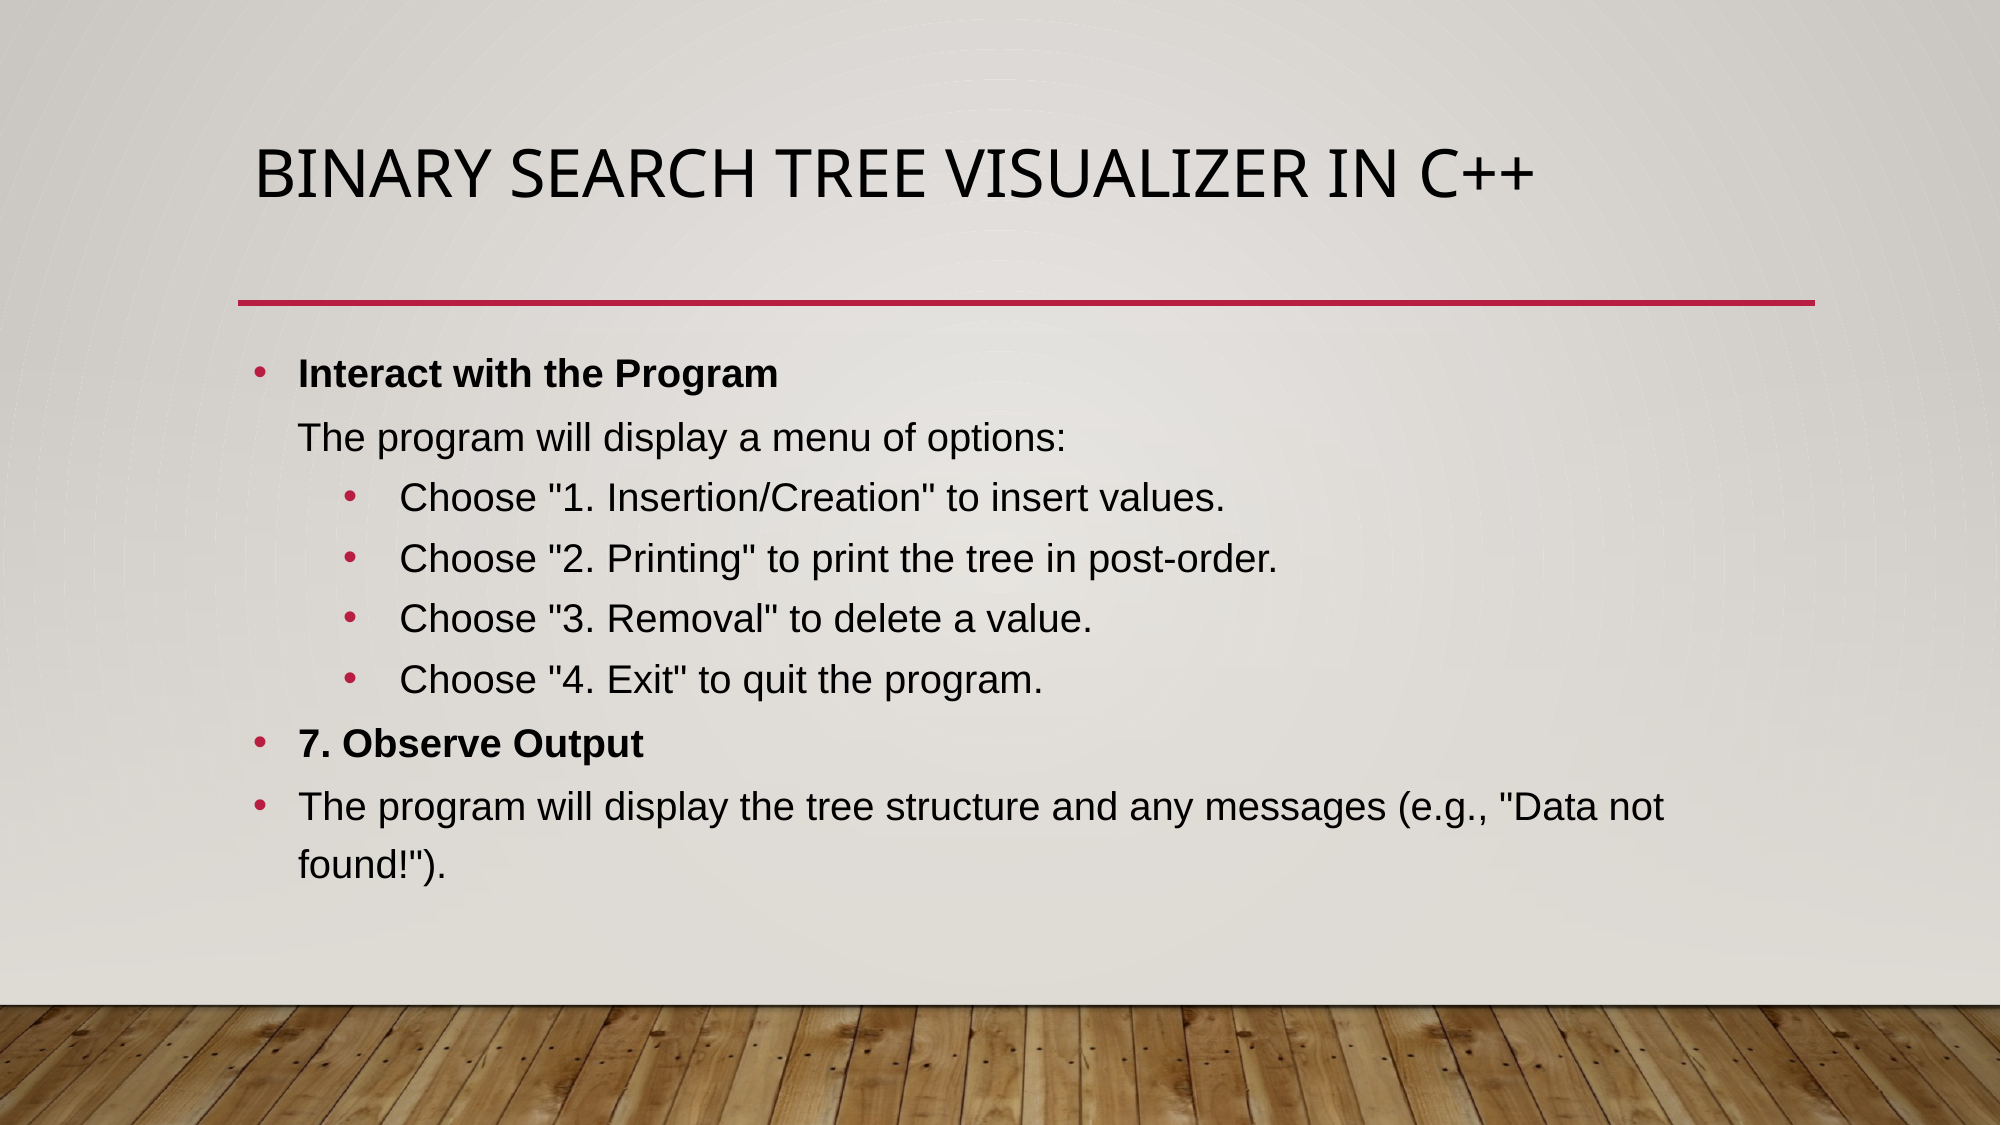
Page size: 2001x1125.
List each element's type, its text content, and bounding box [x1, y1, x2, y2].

list Interact with the Program The program will display a menu of options: Choose "1. Insertion/Creation" to insert values. Choose "2. Printing" to print the tree in post-order. Choose "3. Removal" to delete a value. Choose "4. Exit" to quit the program. 7. Observe Output The program will display the tree structure and any messages (e.g., "Data not found!"). [238, 330, 1814, 897]
title Binary search tree visualizer in C++ [238, 131, 1814, 305]
picture [0, 1005, 2000, 1125]
